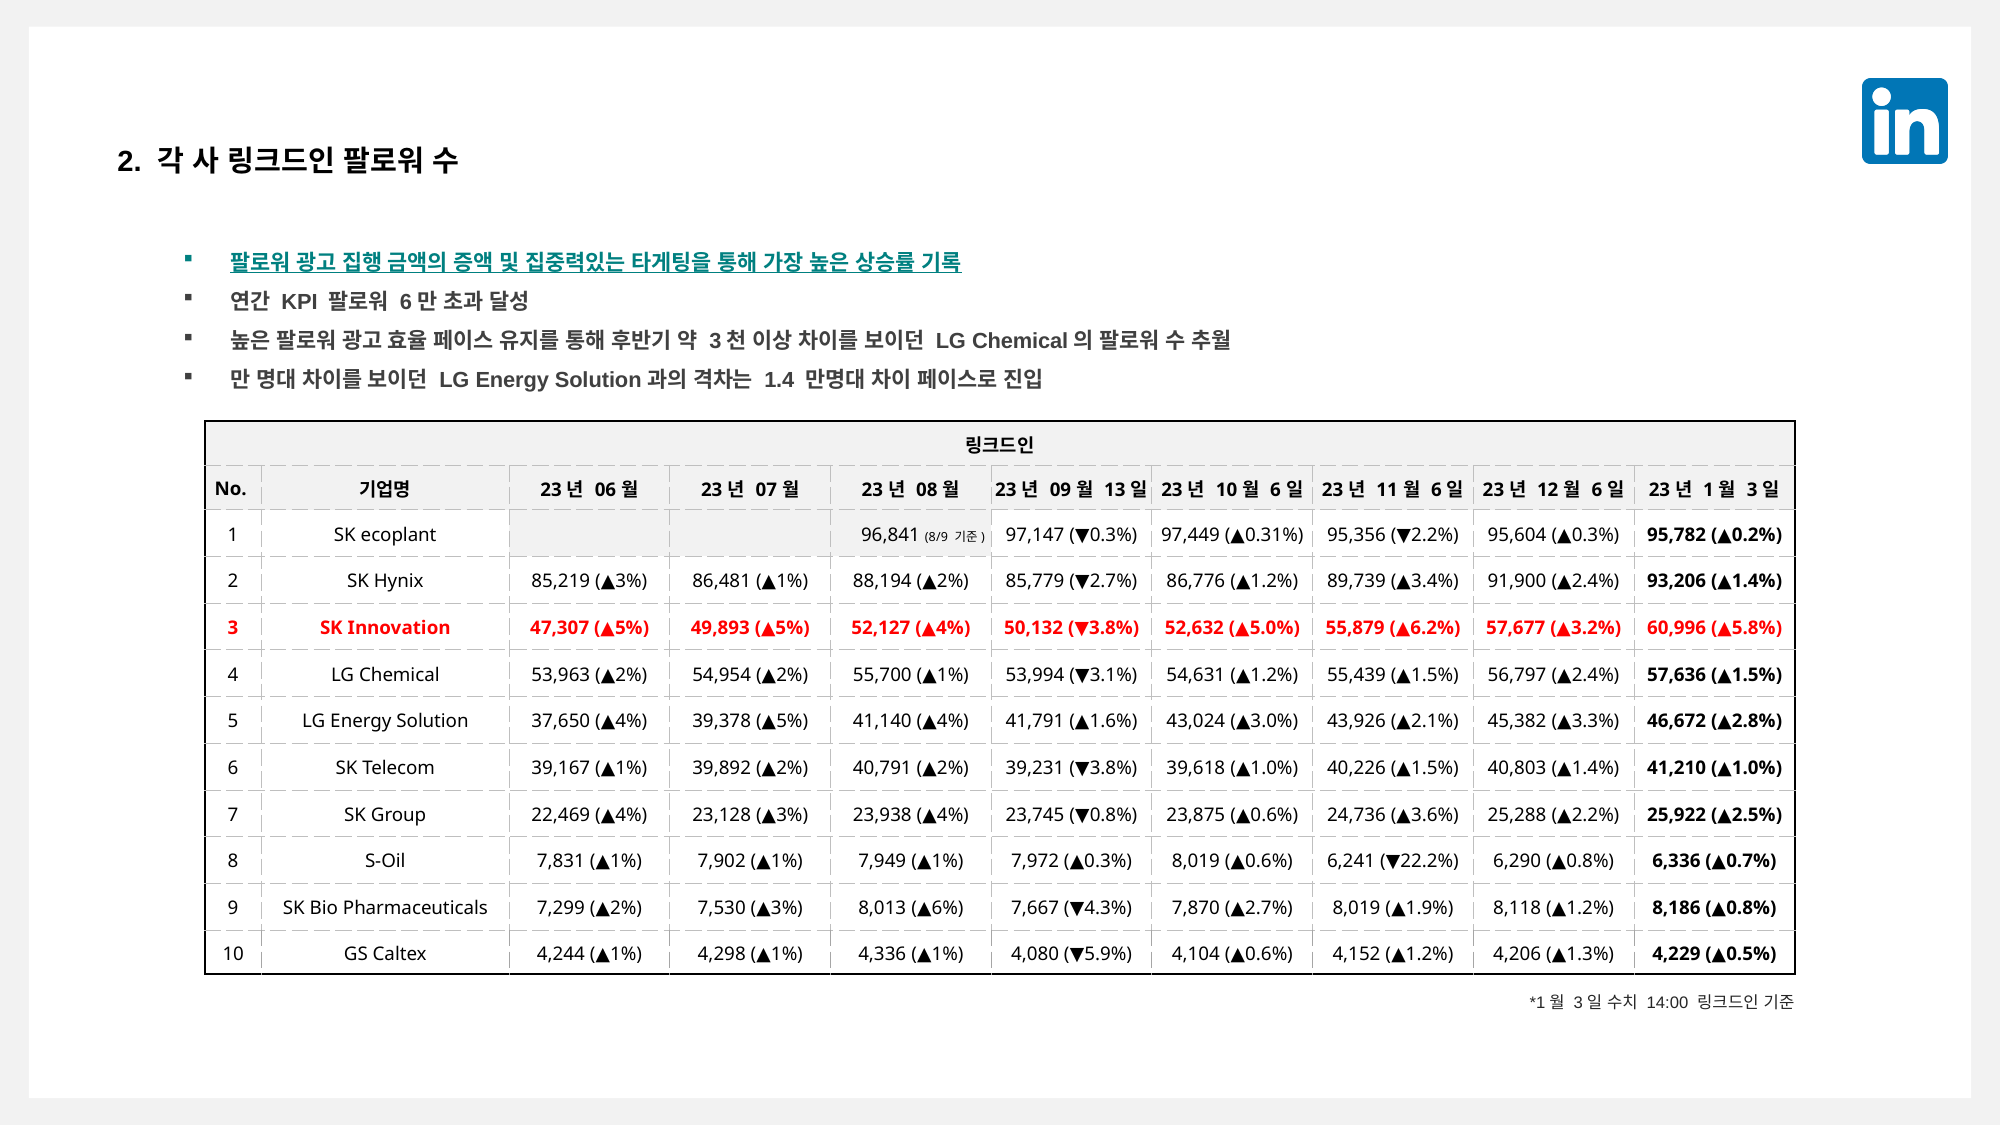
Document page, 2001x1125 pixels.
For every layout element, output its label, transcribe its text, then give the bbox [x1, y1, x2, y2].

table_cell 7,667 (▼4.3%) [991, 883, 1152, 930]
table_cell SK Bio Pharmaceuticals [261, 883, 509, 930]
table_cell 95,782 (▲0.2%) [1634, 510, 1794, 556]
table_cell 4,244 (▲1%) [509, 930, 670, 973]
table_cell 46,672 (▲2.8%) [1634, 697, 1794, 743]
table_cell 52,632 (▲5.0%) [1152, 603, 1313, 650]
table_cell 1 [206, 510, 261, 556]
table_cell 39,618 (▲1.0%) [1152, 743, 1313, 790]
table_cell 4 [206, 650, 261, 697]
table_cell 85,779 (▼2.7%) [991, 556, 1152, 603]
table_cell 23년 06월 [509, 465, 670, 510]
table_cell 7,870 (▲2.7%) [1152, 883, 1313, 930]
table_cell 52,127 (▲4%) [831, 603, 991, 650]
table_cell 24,736 (▲3.6%) [1313, 790, 1473, 837]
table_cell 8,118 (▲1.2%) [1473, 883, 1634, 930]
table_cell 23,128 (▲3%) [670, 790, 831, 837]
table_cell 4,206 (▲1.3%) [1473, 930, 1634, 973]
table_cell 86,481 (▲1%) [670, 556, 831, 603]
table_header 링크드인 [206, 422, 1794, 465]
table_cell 23,875 (▲0.6%) [1152, 790, 1313, 837]
table_cell 7,530 (▲3%) [670, 883, 831, 930]
table_cell 8,019 (▲0.6%) [1152, 837, 1313, 883]
table_cell 4,336 (▲1%) [831, 930, 991, 973]
table_cell 6,336 (▲0.7%) [1634, 837, 1794, 883]
table_cell 기업명 [261, 465, 509, 510]
table_cell 4,298 (▲1%) [670, 930, 831, 973]
table_cell 39,378 (▲5%) [670, 697, 831, 743]
table_cell 85,219 (▲3%) [509, 556, 670, 603]
table_cell 8,019 (▲1.9%) [1313, 883, 1473, 930]
table_cell 7,902 (▲1%) [670, 837, 831, 883]
table_cell 54,954 (▲2%) [670, 650, 831, 697]
table_cell 7,831 (▲1%) [509, 837, 670, 883]
table_cell 91,900 (▲2.4%) [1473, 556, 1634, 603]
table_cell LG Chemical [261, 650, 509, 697]
table_cell 53,994 (▼3.1%) [991, 650, 1152, 697]
table_cell 4,104 (▲0.6%) [1152, 930, 1313, 973]
table_cell 23년 08월 [831, 465, 991, 510]
table_cell 8 [206, 837, 261, 883]
text_box *1월 3일 수치 14:00 링크드인 기준 [1451, 974, 1795, 1031]
table_cell SK Innovation [261, 603, 509, 650]
table_cell 88,194 (▲2%) [831, 556, 991, 603]
table_cell 55,439 (▲1.5%) [1313, 650, 1473, 697]
table_cell 39,231 (▼3.8%) [991, 743, 1152, 790]
table_cell 8,186 (▲0.8%) [1634, 883, 1794, 930]
table_cell 2 [206, 556, 261, 603]
table_cell 6 [206, 743, 261, 790]
table_cell 97,449 (▲0.31%) [1152, 510, 1313, 556]
table_cell 40,791 (▲2%) [831, 743, 991, 790]
table_cell 45,382 (▲3.3%) [1473, 697, 1634, 743]
table_cell 93,206 (▲1.4%) [1634, 556, 1794, 603]
table_cell 60,996 (▲5.8%) [1634, 603, 1794, 650]
table_cell 6,241 (▼22.2%) [1313, 837, 1473, 883]
picture [1862, 78, 1948, 164]
table_cell 96,841 (8/9 기준) [831, 510, 991, 556]
table_cell GS Caltex [261, 930, 509, 973]
table_cell S-Oil [261, 837, 509, 883]
table_cell 40,226 (▲1.5%) [1313, 743, 1473, 790]
table_cell 6,290 (▲0.8%) [1473, 837, 1634, 883]
table_cell 57,636 (▲1.5%) [1634, 650, 1794, 697]
table_cell 5 [206, 697, 261, 743]
table_cell 41,140 (▲4%) [831, 697, 991, 743]
table_cell 37,650 (▲4%) [509, 697, 670, 743]
table_cell No. [206, 465, 261, 510]
table_cell 23년 12월 6일 [1473, 465, 1634, 510]
table_cell 8,013 (▲6%) [831, 883, 991, 930]
table_cell 54,631 (▲1.2%) [1152, 650, 1313, 697]
table_cell 23년 1월 3일 [1634, 465, 1794, 510]
table_cell 97,147 (▼0.3%) [991, 510, 1152, 556]
table_cell 95,604 (▲0.3%) [1473, 510, 1634, 556]
table_cell 7,949 (▲1%) [831, 837, 991, 883]
table_cell 7 [206, 790, 261, 837]
table_cell 23,745 (▼0.8%) [991, 790, 1152, 837]
table_cell LG Energy Solution [261, 697, 509, 743]
table_cell 41,791 (▲1.6%) [991, 697, 1152, 743]
table_cell 4,080 (▼5.9%) [991, 930, 1152, 973]
table_cell SK Hynix [261, 556, 509, 603]
table_cell 49,893 (▲5%) [670, 603, 831, 650]
table_cell [670, 510, 831, 556]
table_cell 10 [206, 930, 261, 973]
table_cell 25,288 (▲2.2%) [1473, 790, 1634, 837]
table_cell 55,879 (▲6.2%) [1313, 603, 1473, 650]
table_cell [509, 510, 670, 556]
table_cell 23년 09월 13일 [991, 465, 1152, 510]
table_cell 7,972 (▲0.3%) [991, 837, 1152, 883]
table_cell 86,776 (▲1.2%) [1152, 556, 1313, 603]
table_cell 3 [206, 603, 261, 650]
table_cell 9 [206, 883, 261, 930]
table_cell 40,803 (▲1.4%) [1473, 743, 1634, 790]
table_cell 50,132 (▼3.8%) [991, 603, 1152, 650]
table_cell 39,892 (▲2%) [670, 743, 831, 790]
table_cell 22,469 (▲4%) [509, 790, 670, 837]
table_cell 7,299 (▲2%) [509, 883, 670, 930]
table_cell 25,922 (▲2.5%) [1634, 790, 1794, 837]
table_cell 4,152 (▲1.2%) [1313, 930, 1473, 973]
table_cell 55,700 (▲1%) [831, 650, 991, 697]
table_cell SK Group [261, 790, 509, 837]
table_cell 53,963 (▲2%) [509, 650, 670, 697]
table_cell 41,210 (▲1.0%) [1634, 743, 1794, 790]
table_cell 23년 10월 6일 [1152, 465, 1313, 510]
table_cell 47,307 (▲5%) [509, 603, 670, 650]
table_cell 23,938 (▲4%) [831, 790, 991, 837]
table_cell SK Telecom [261, 743, 509, 790]
table_cell 23년 07월 [670, 465, 831, 510]
text_box 팔로워 광고 집행 금액의 증액 및 집중력있는 타게팅을 통해 가장 높은 상승률 기록 연간 KPI 팔로워 6만 초과 달성 높은 팔로워 광고 효율 페이스 유지를 통해 후반기 약 3천 이상 차이를 보이던 LG Chemical의 팔로워 수 추월 만 명대 차이를 보이던 LG Energy Solution과의 격차는 1.4 만명대 차이 페이스로 진입 [183, 227, 1817, 400]
table_cell 56,797 (▲2.4%) [1473, 650, 1634, 697]
text_box 2. 각 사 링크드인 팔로워 수 [102, 120, 840, 204]
table_cell 57,677 (▲3.2%) [1473, 603, 1634, 650]
table_cell 39,167 (▲1%) [509, 743, 670, 790]
table_cell 23년 11월 6일 [1313, 465, 1473, 510]
table_cell 43,024 (▲3.0%) [1152, 697, 1313, 743]
table_cell 95,356 (▼2.2%) [1313, 510, 1473, 556]
table_cell SK ecoplant [261, 510, 509, 556]
table_cell 89,739 (▲3.4%) [1313, 556, 1473, 603]
table_cell 43,926 (▲2.1%) [1313, 697, 1473, 743]
table_cell 4,229 (▲0.5%) [1634, 930, 1794, 973]
